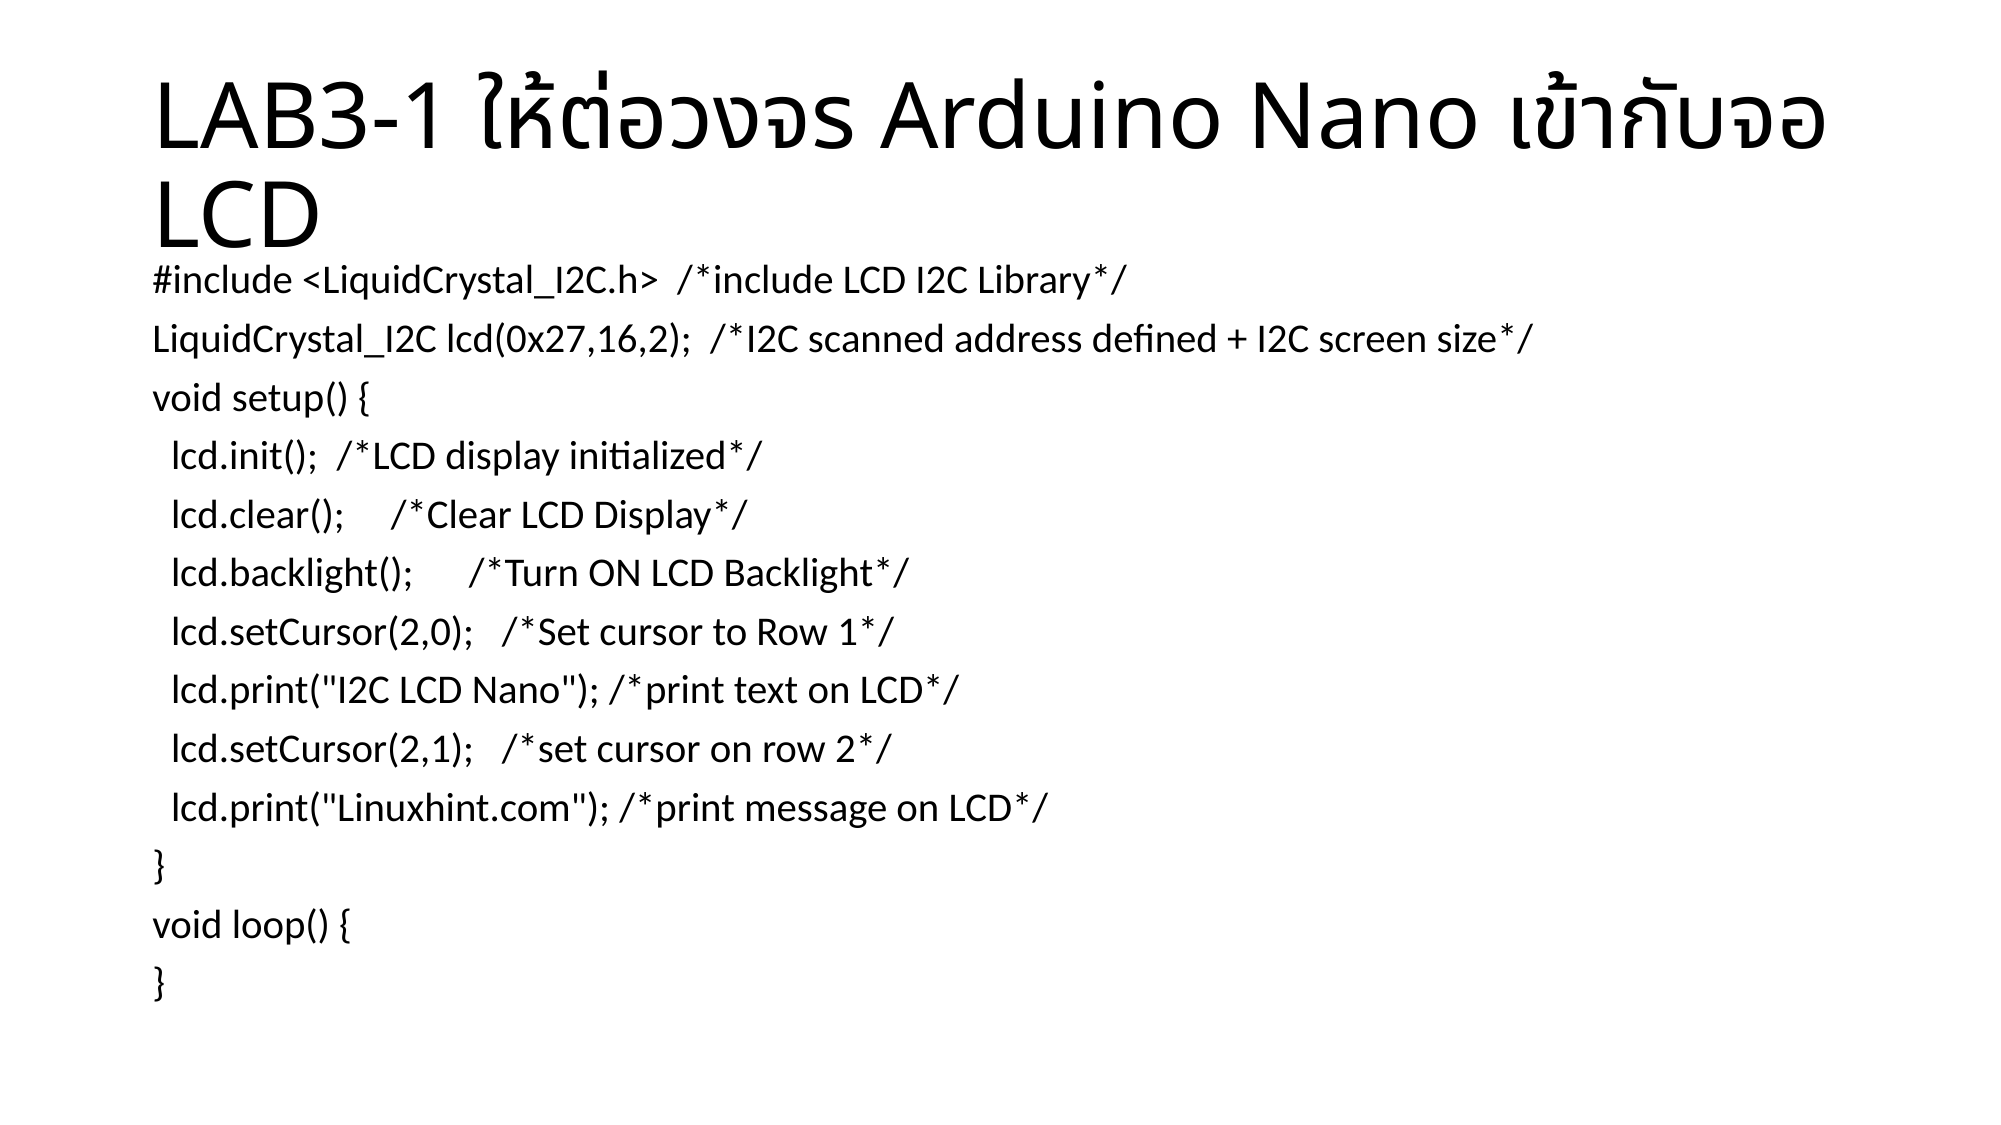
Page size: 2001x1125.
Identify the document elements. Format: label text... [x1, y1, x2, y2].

title LAB3-1 ให้ต่อวงจร Arduino Nano เข้ากับจอ LCD [137, 59, 1863, 251]
list #include <LiquidCrystal_I2C.h> /*include LCD I2C Library*/ LiquidCrystal_I2C lcd(0x27,16,2); /*I2C scanned address defined + I2C screen size*/ void setup() { lcd.init(); /*LCD display initialized*/ lcd.clear(); /*Clear LCD Display*/ lcd.backlight(); /*Turn ON LCD Backlight*/ lcd.setCursor(2,0); /*Set cursor to Row 1*/ lcd.print("I2C LCD Nano"); /*print text on LCD*/ lcd.setCursor(2,1); /*set cursor on row 2*/ lcd.print("Linuxhint.com"); /*print message on LCD*/ } void loop() { } [137, 251, 1883, 1014]
